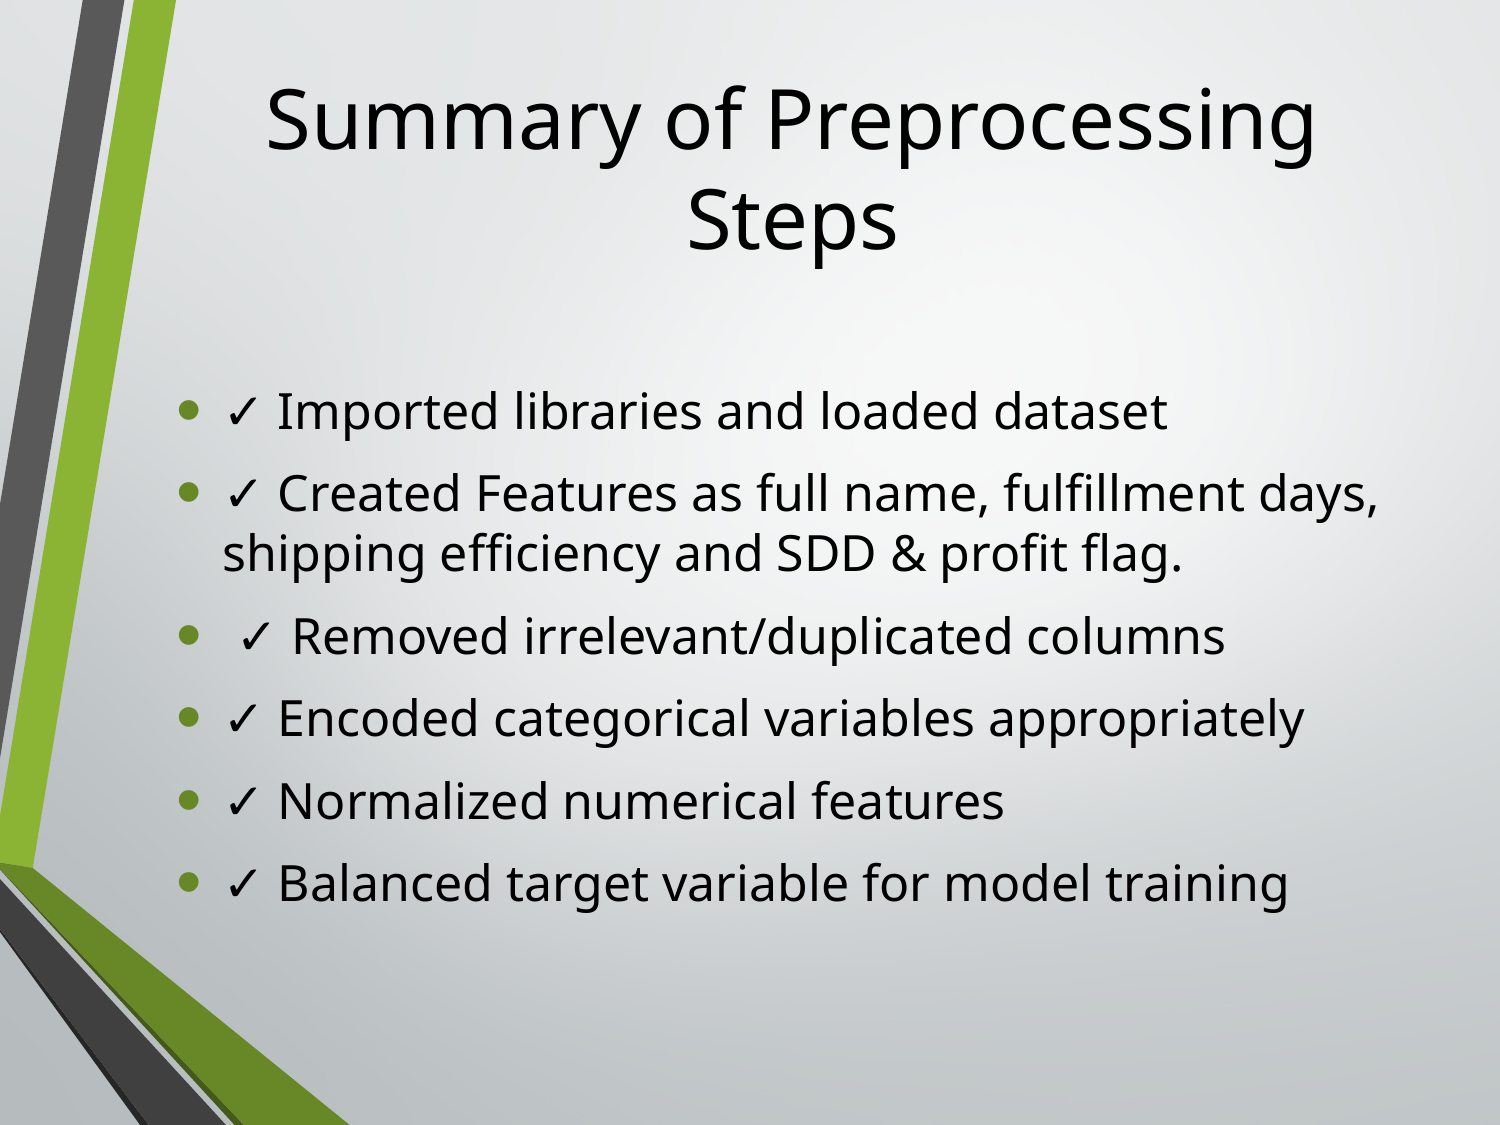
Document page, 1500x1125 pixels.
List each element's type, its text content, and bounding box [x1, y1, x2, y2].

list ✓ Imported libraries and loaded dataset ✓ Created Features as full name, fulfillment days, shipping efficiency and SDD & profit flag. ✓ Removed irrelevant/duplicated columns ✓ Encoded categorical variables appropriately ✓ Normalized numerical features ✓ Balanced target variable for model training [161, 281, 1425, 1010]
title Summary of Preprocessing Steps [161, 47, 1425, 281]
